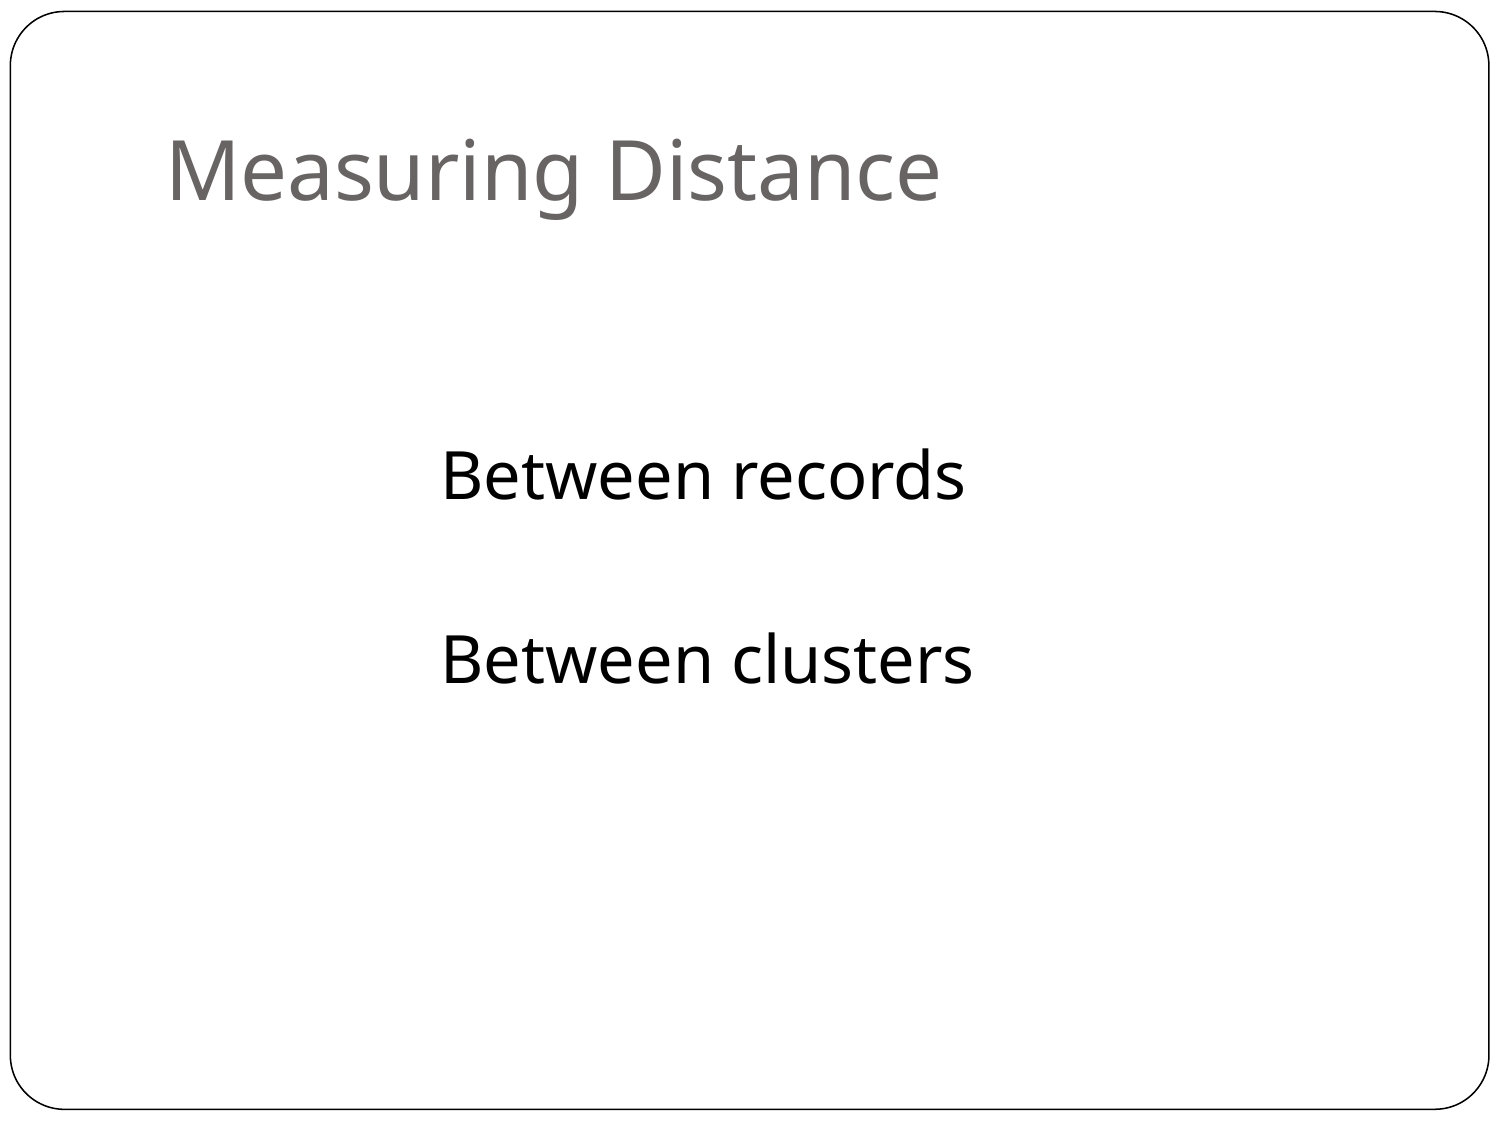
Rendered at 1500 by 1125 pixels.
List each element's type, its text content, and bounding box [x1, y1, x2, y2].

title Measuring Distance [150, 45, 1425, 233]
list Between records Between clusters [425, 425, 1325, 725]
